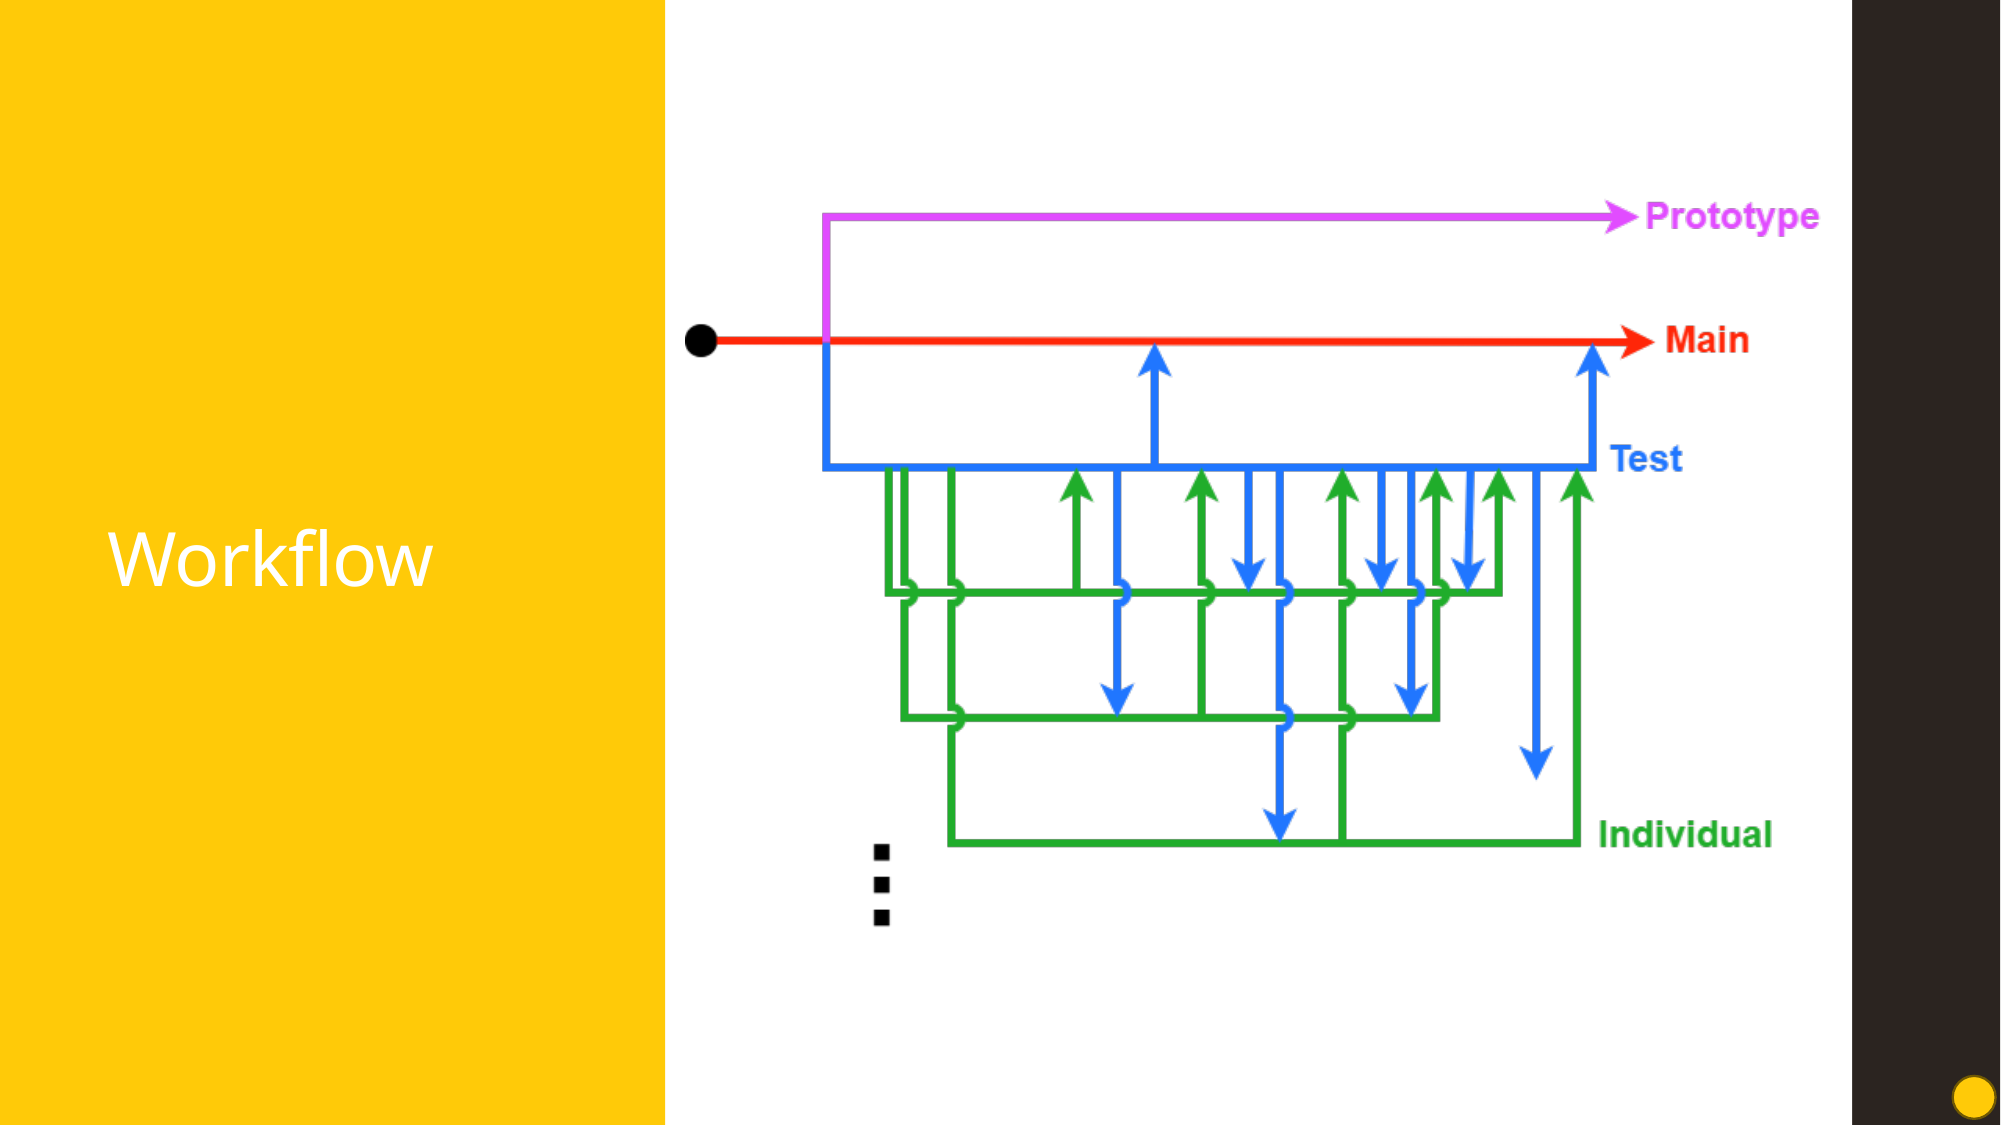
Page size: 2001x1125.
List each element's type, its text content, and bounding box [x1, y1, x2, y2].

text_box [0, 0, 666, 1125]
text_box [1951, 1074, 1997, 1120]
title Workflow [92, 137, 539, 988]
picture [685, 193, 1822, 935]
text_box [1851, 0, 2000, 1125]
